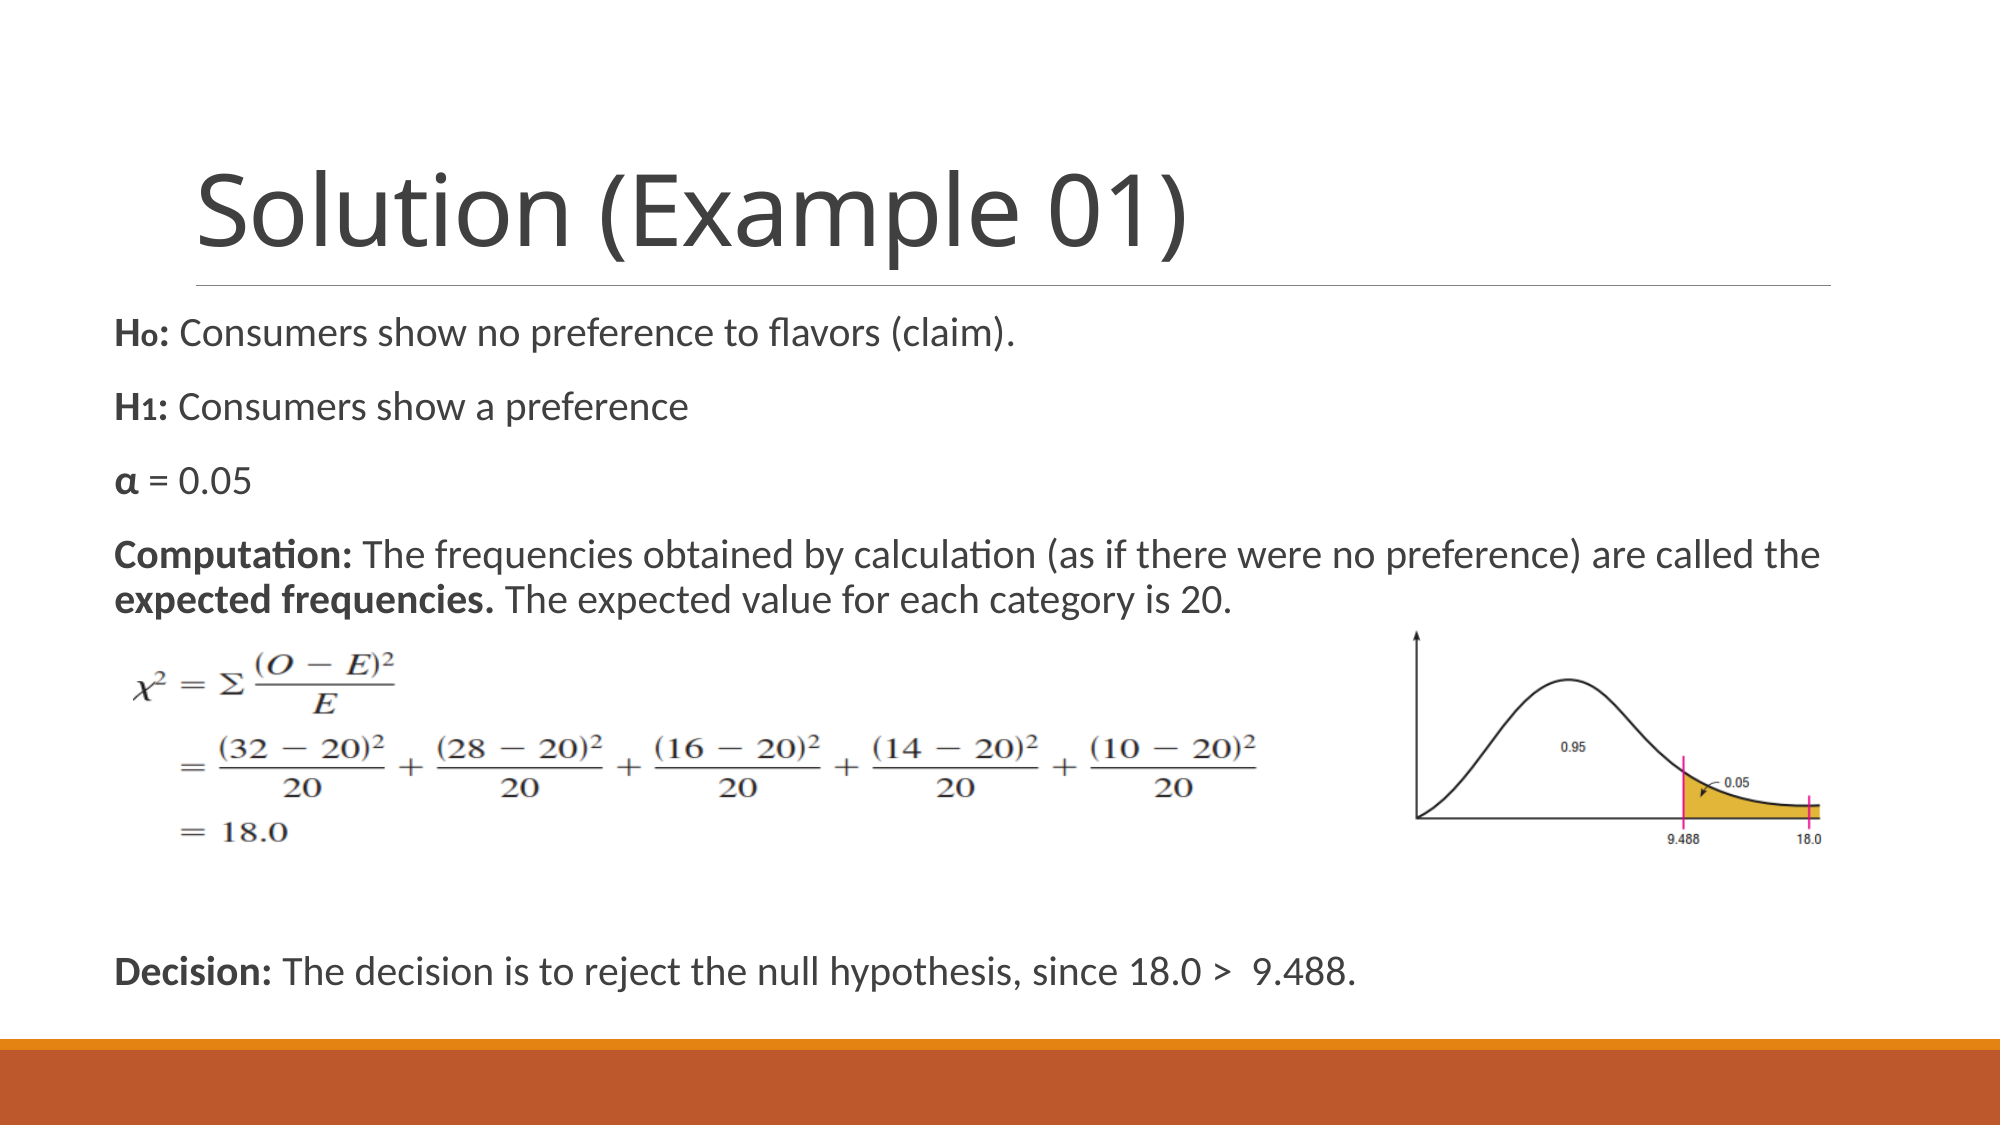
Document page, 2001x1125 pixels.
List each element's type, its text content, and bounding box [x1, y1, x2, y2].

list Ho: Consumers show no preference to flavors (claim). H1: Consumers show a preference α = 0.05 Computation: The frequencies obtained by calculation (as if there were no preference) are called the expected frequencies. The expected value for each category is 20. Decision: The decision is to reject the null hypothesis, since 18.0 > 9.488. [99, 302, 1830, 1025]
title Solution (Example 01) [180, 38, 1830, 275]
picture [132, 639, 1297, 854]
picture [1395, 623, 1831, 854]
